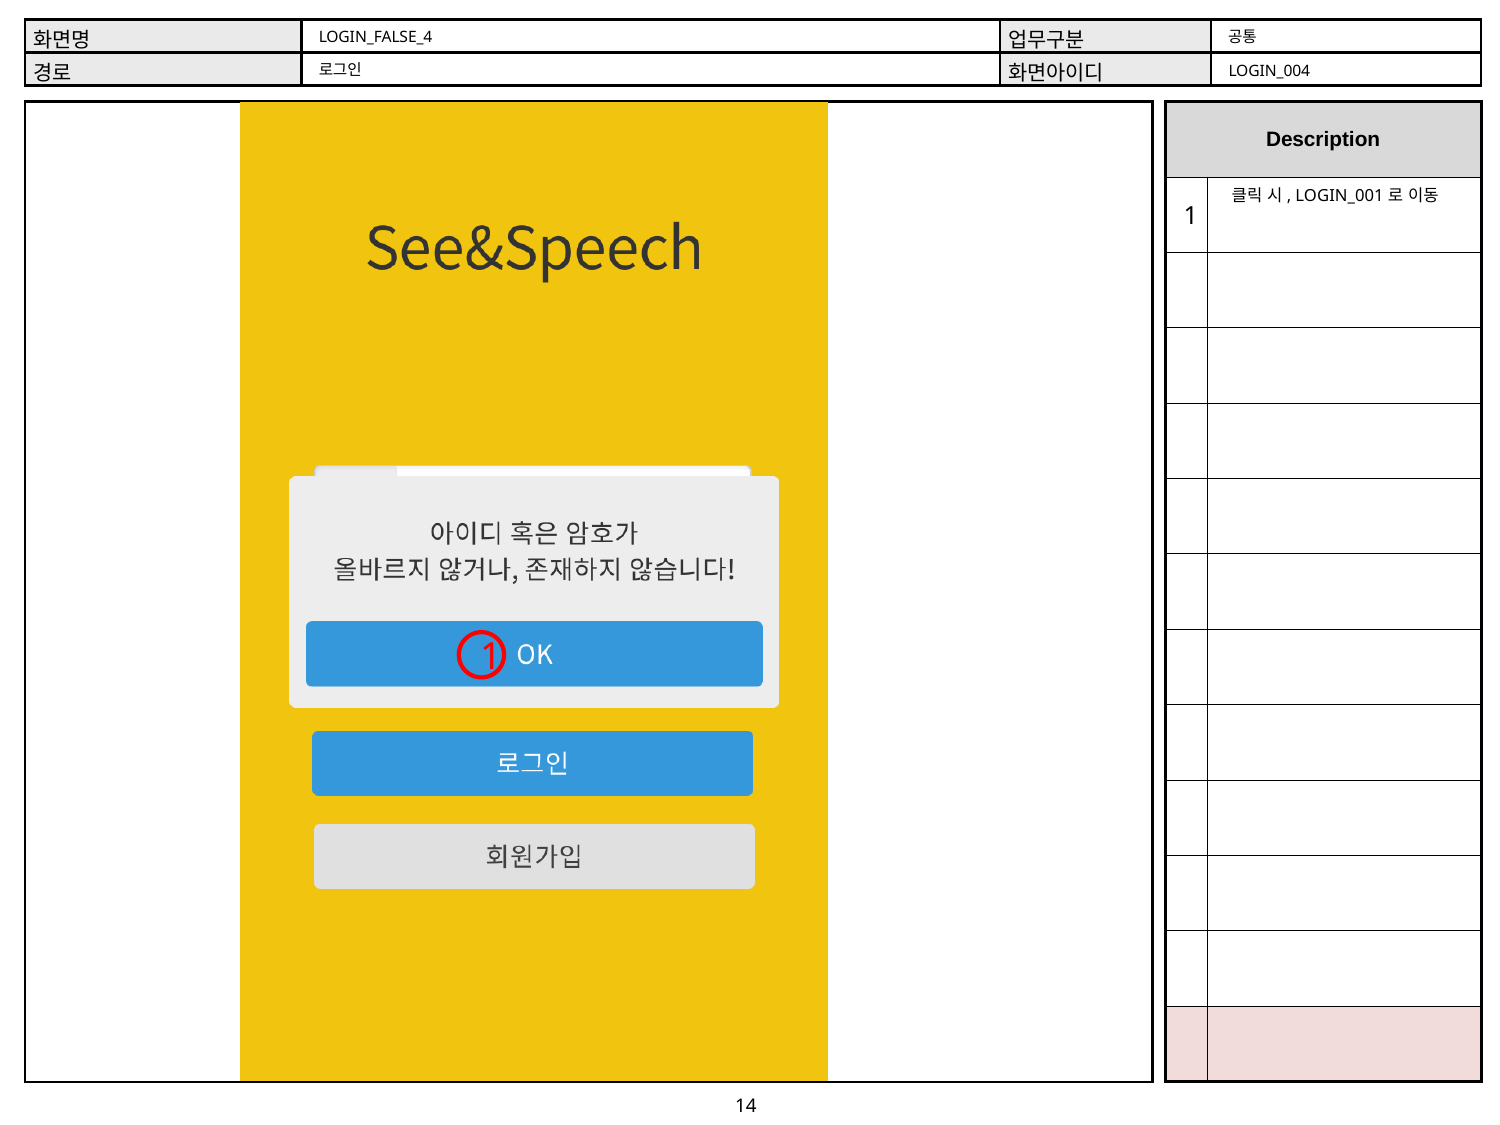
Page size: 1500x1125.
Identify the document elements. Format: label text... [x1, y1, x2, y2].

list LOGIN_004 [1213, 53, 1482, 88]
text_box 클릭 시, LOGIN_001로 이동 [1216, 177, 1500, 213]
list 공통 [1213, 19, 1482, 53]
text_box 1 [1168, 192, 1208, 237]
picture [240, 102, 828, 1081]
list 로그인 [303, 52, 999, 86]
list LOGIN_FALSE_4 [303, 19, 999, 52]
